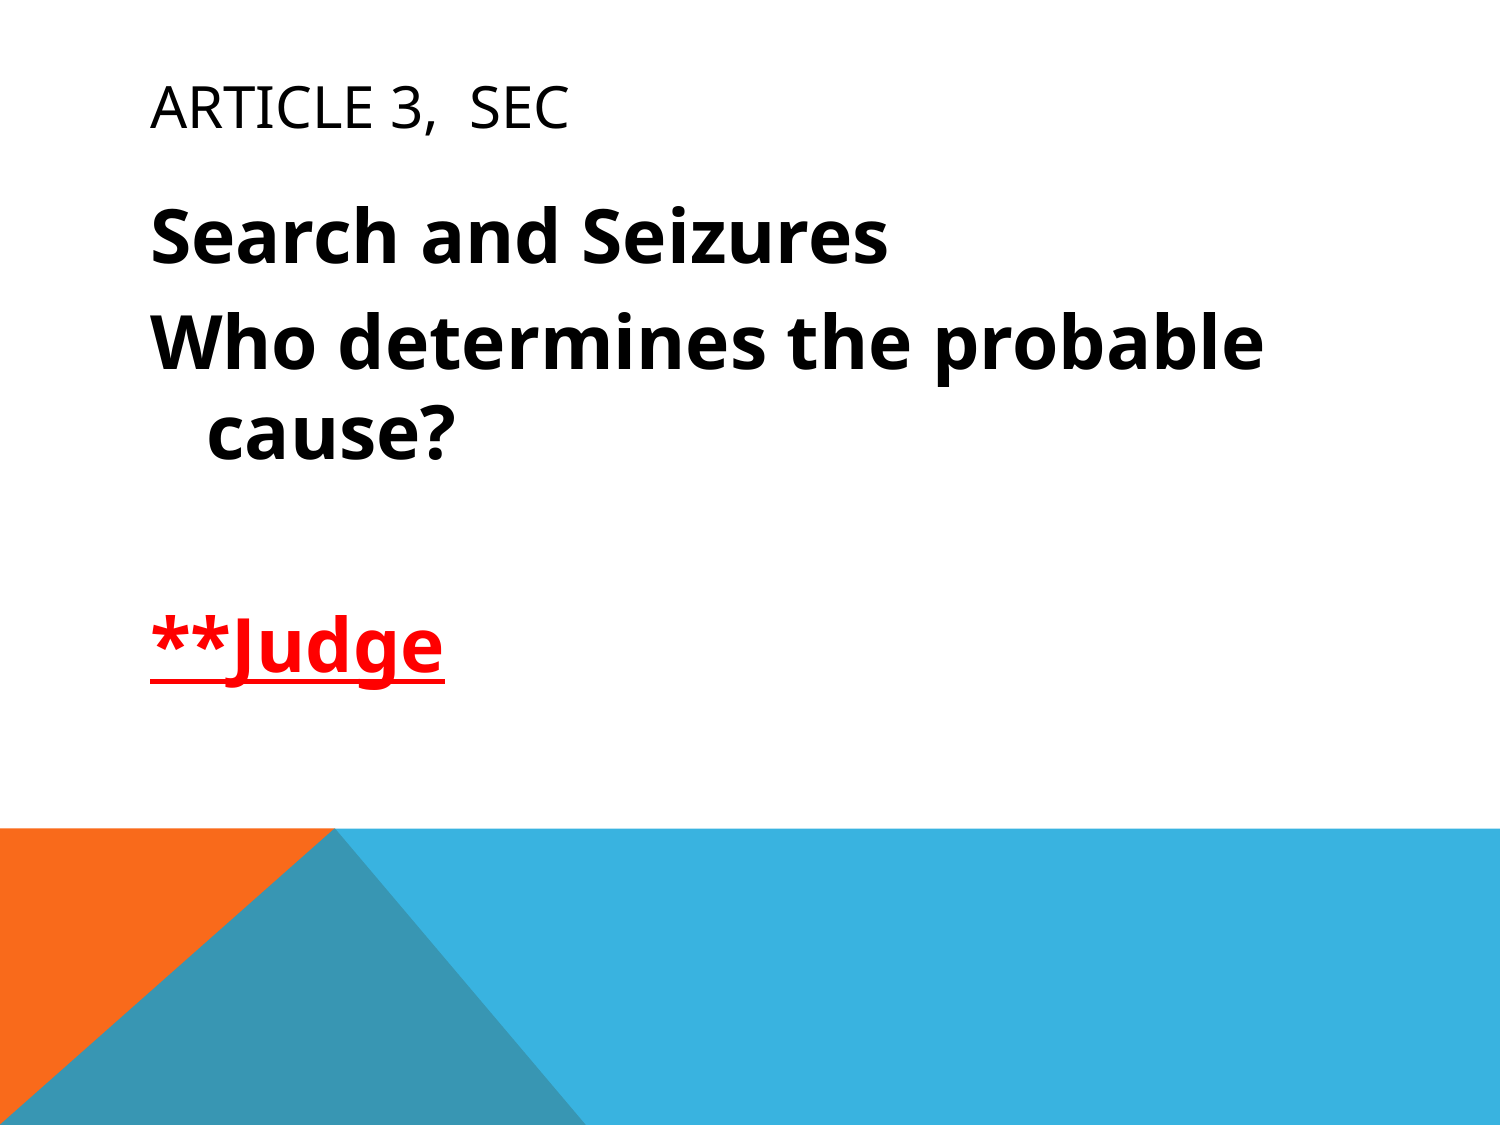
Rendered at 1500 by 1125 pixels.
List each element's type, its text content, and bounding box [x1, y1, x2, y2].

title Article 3, sec [135, 60, 1369, 150]
list Search and Seizures Who determines the probable cause? **Judge [135, 180, 1369, 768]
